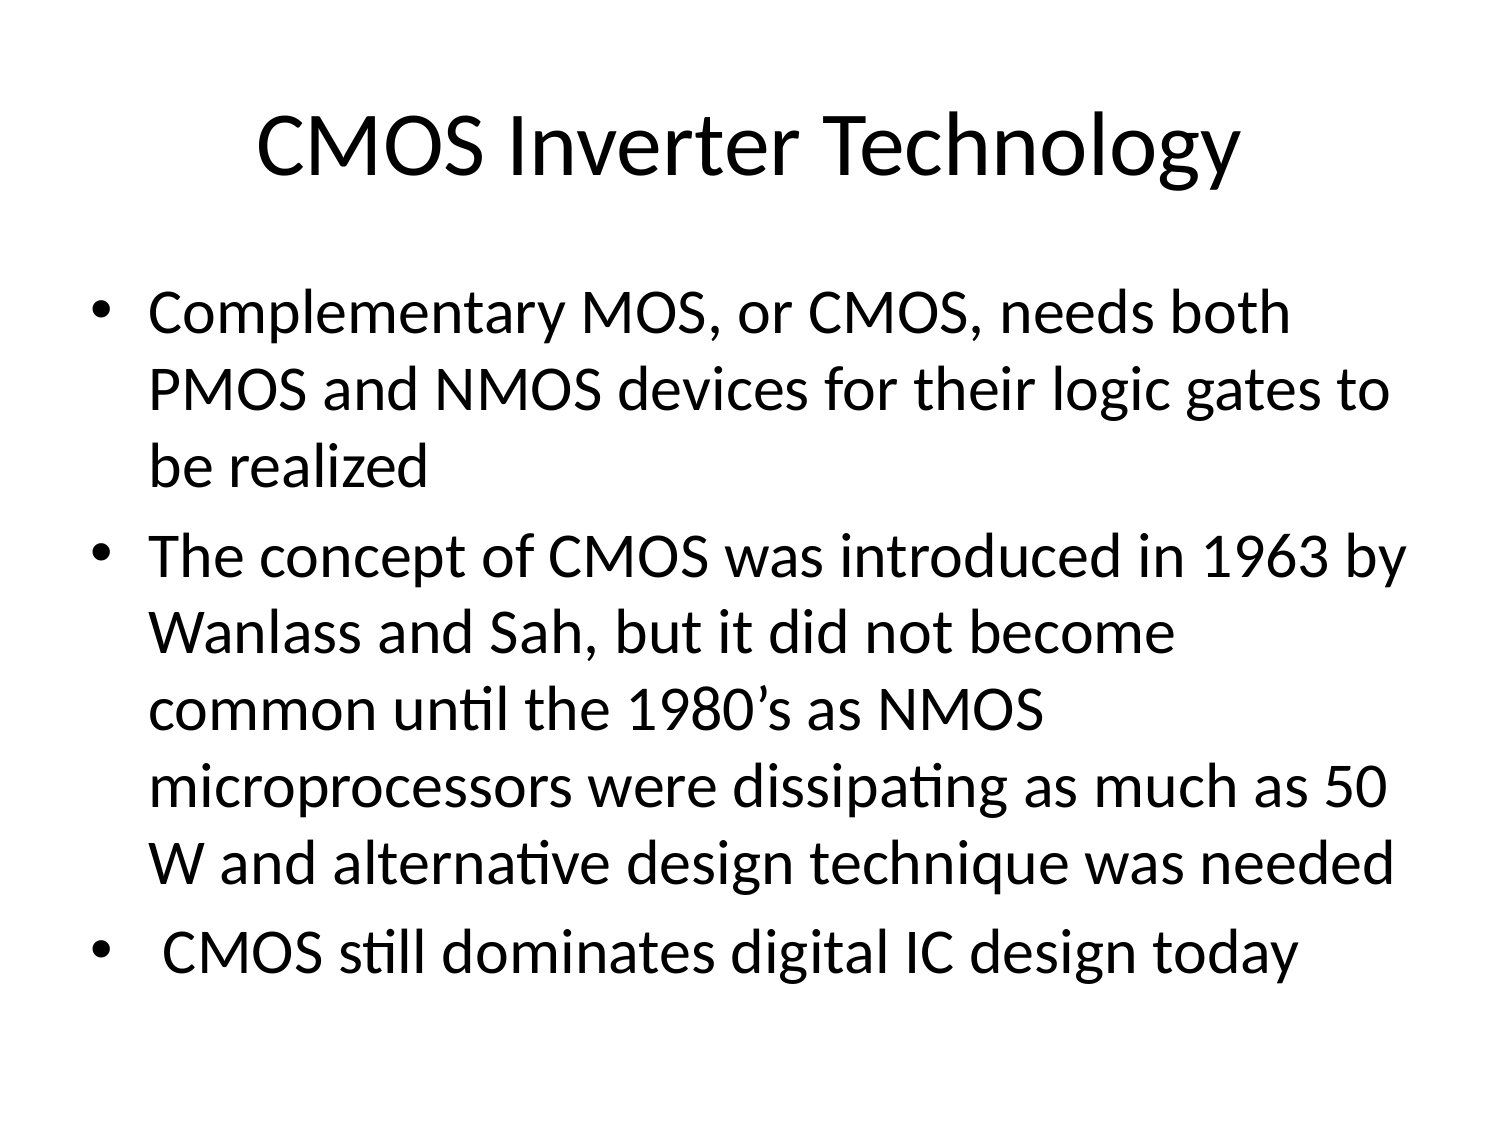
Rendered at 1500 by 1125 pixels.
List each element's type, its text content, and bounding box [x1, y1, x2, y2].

list Complementary MOS, or CMOS, needs both PMOS and NMOS devices for their logic gates to be realized The concept of CMOS was introduced in 1963 by Wanlass and Sah, but it did not become common until the 1980’s as NMOS microprocessors were dissipating as much as 50 W and alternative design technique was needed CMOS still dominates digital IC design today [75, 262, 1425, 1005]
title CMOS Inverter Technology [75, 45, 1425, 233]
